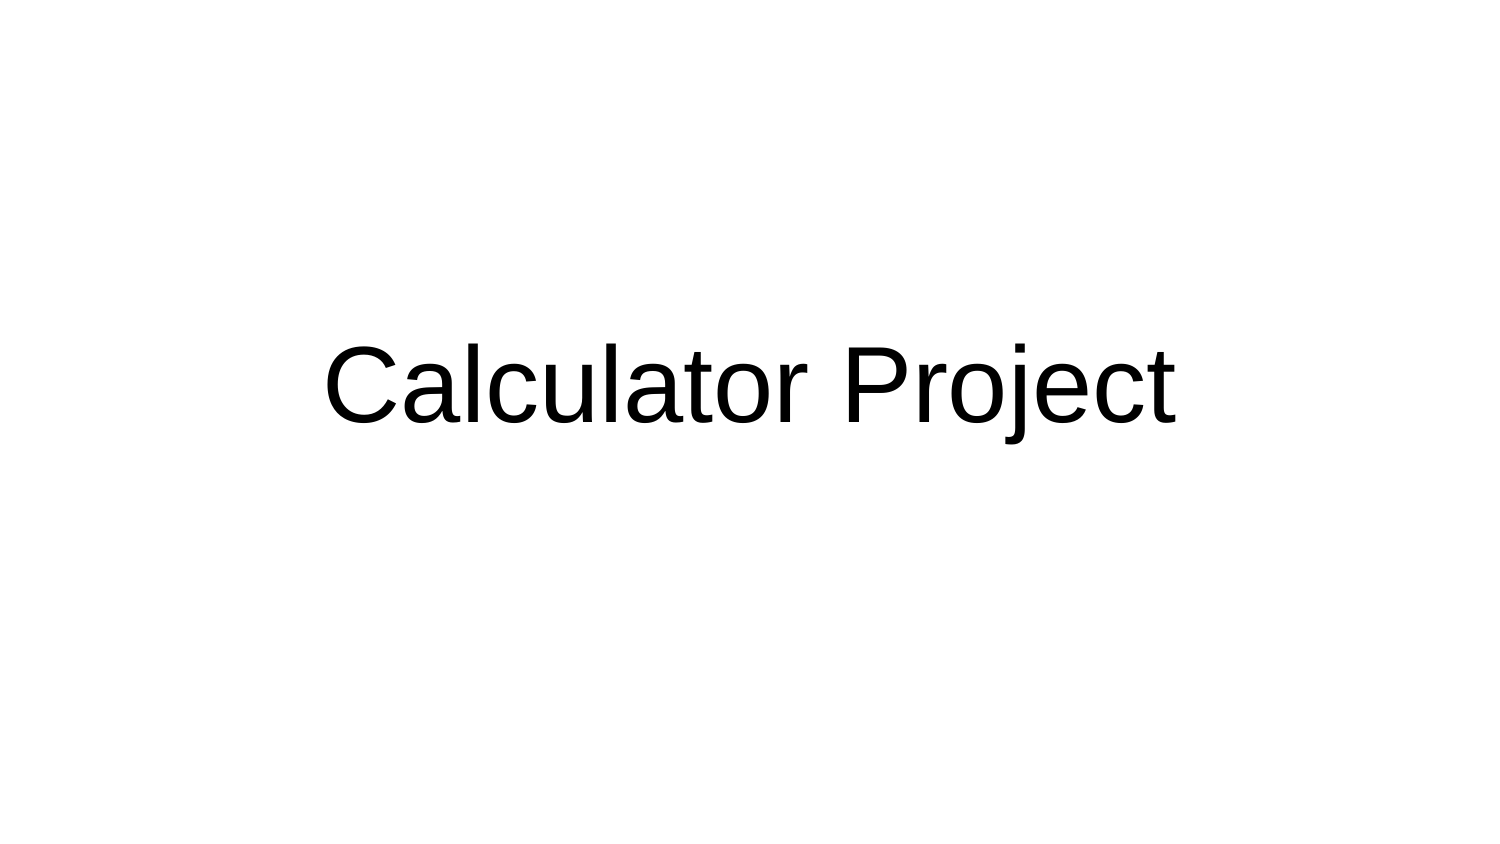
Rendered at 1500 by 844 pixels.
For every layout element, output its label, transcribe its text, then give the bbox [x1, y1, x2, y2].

title Calculator Project [51, 122, 1449, 459]
